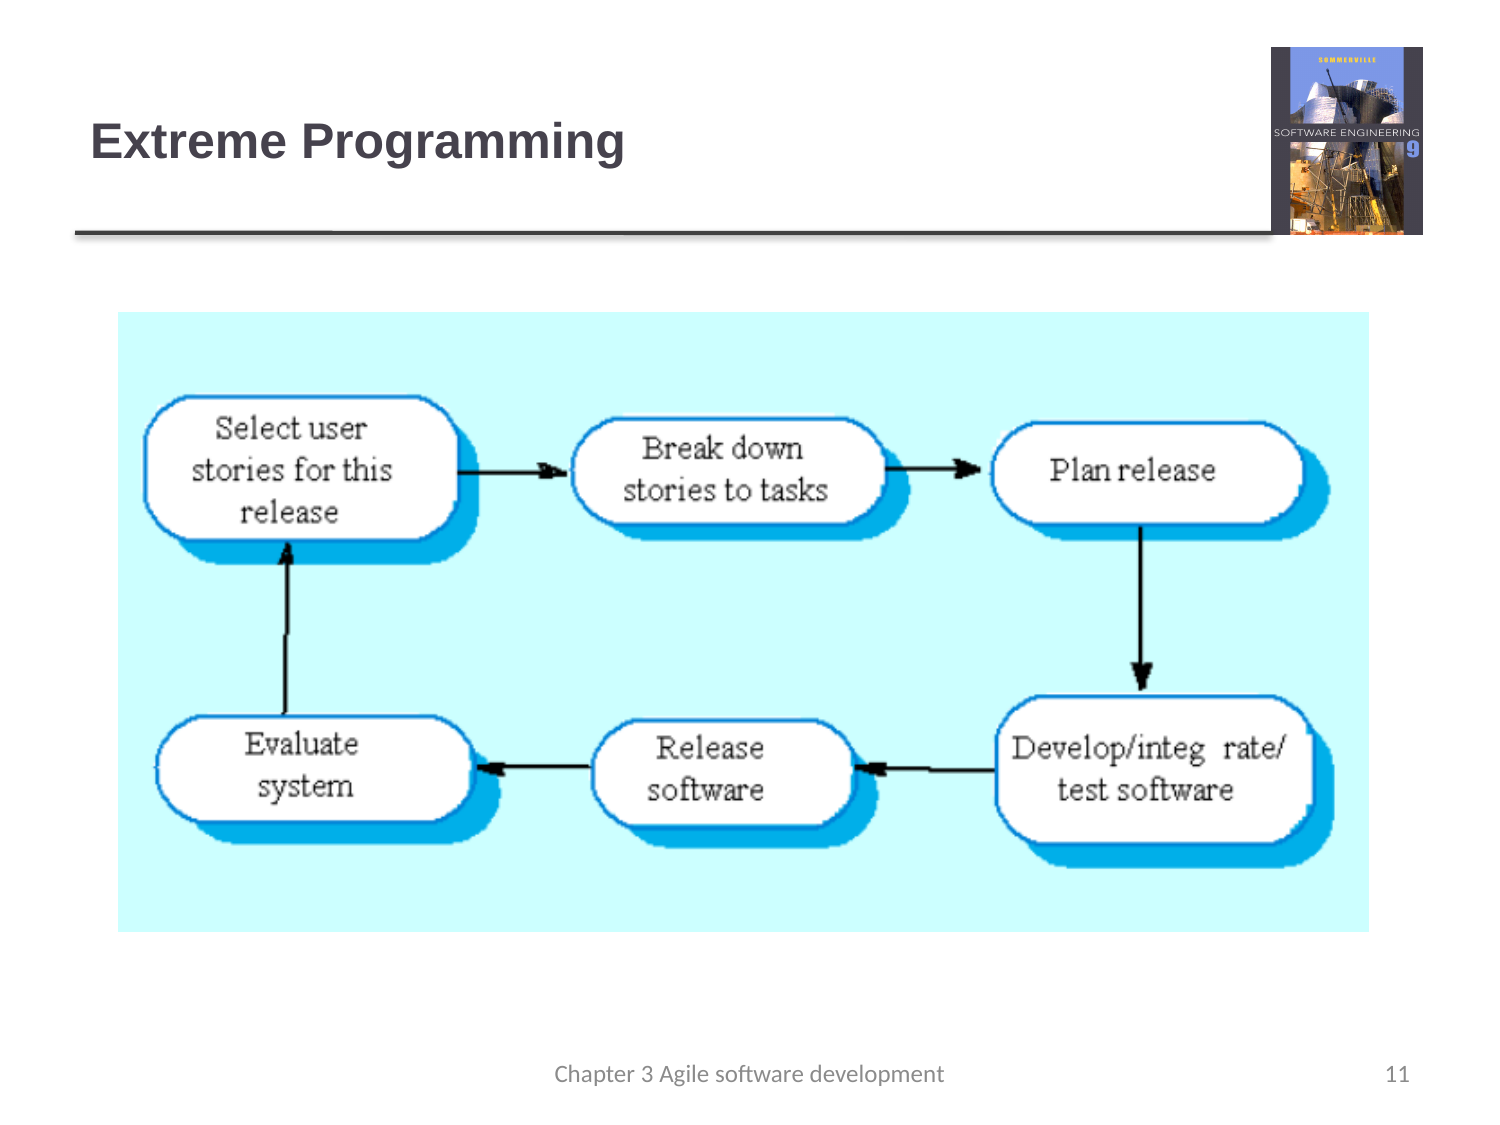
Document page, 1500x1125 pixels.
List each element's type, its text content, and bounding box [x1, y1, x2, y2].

footer Chapter 3 Agile software development [512, 1042, 988, 1103]
picture [118, 312, 1369, 933]
title Extreme Programming [74, 44, 1272, 233]
picture [1272, 47, 1423, 235]
slide_number 11 [1074, 1042, 1425, 1103]
